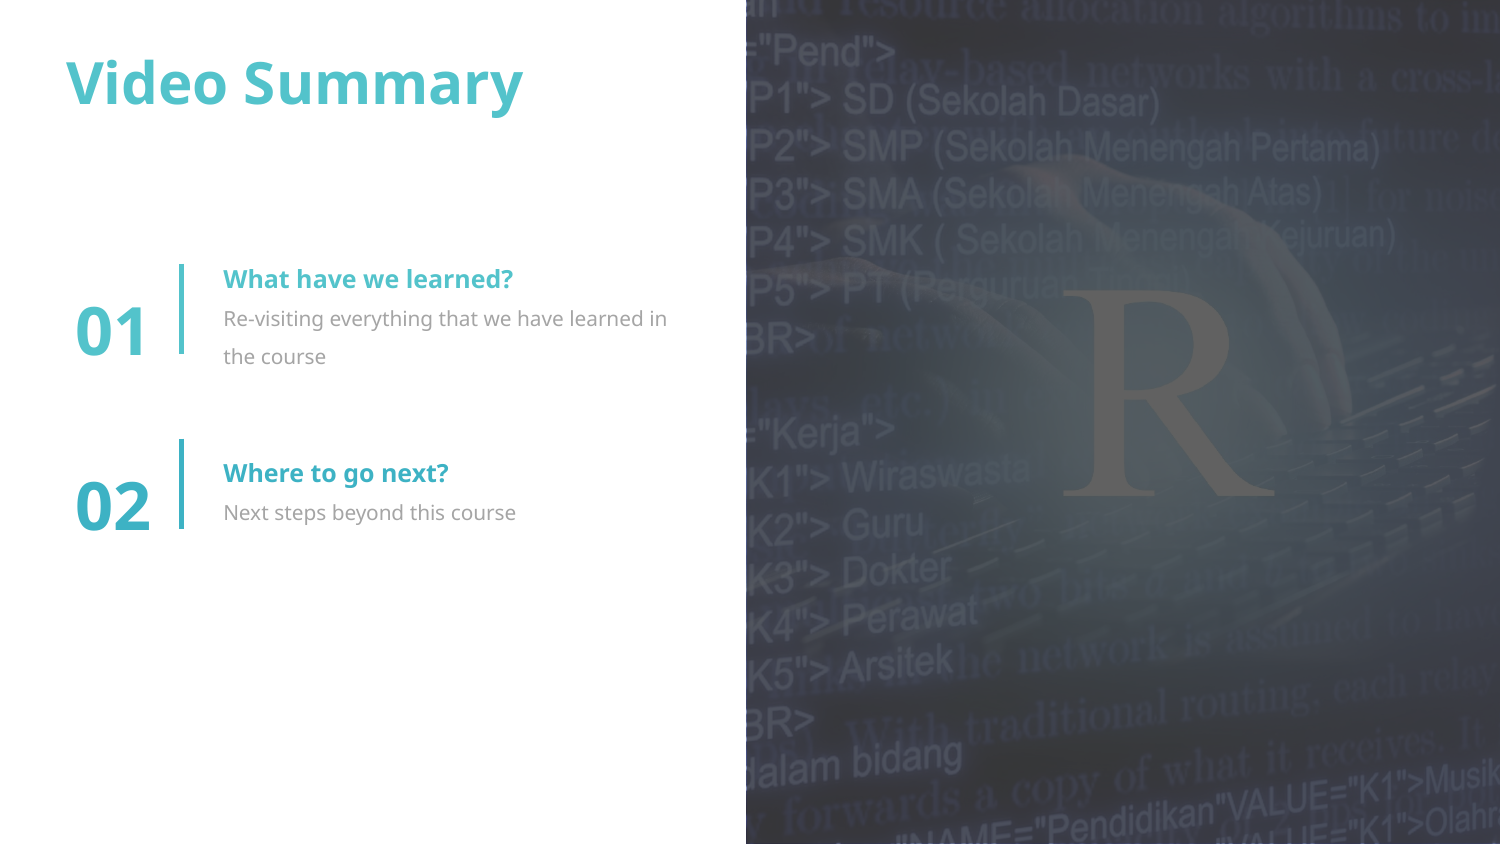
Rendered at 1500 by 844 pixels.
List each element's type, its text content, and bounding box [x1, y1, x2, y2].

text_box What have we learned? Re-visiting everything that we have learned in the course [208, 240, 689, 377]
text_box Where to go next? Next steps beyond this course [208, 415, 689, 552]
text_box Video Summary [66, 46, 689, 117]
text_box 01 [60, 240, 167, 377]
picture [746, 0, 1500, 844]
text_box 02 [60, 415, 167, 552]
